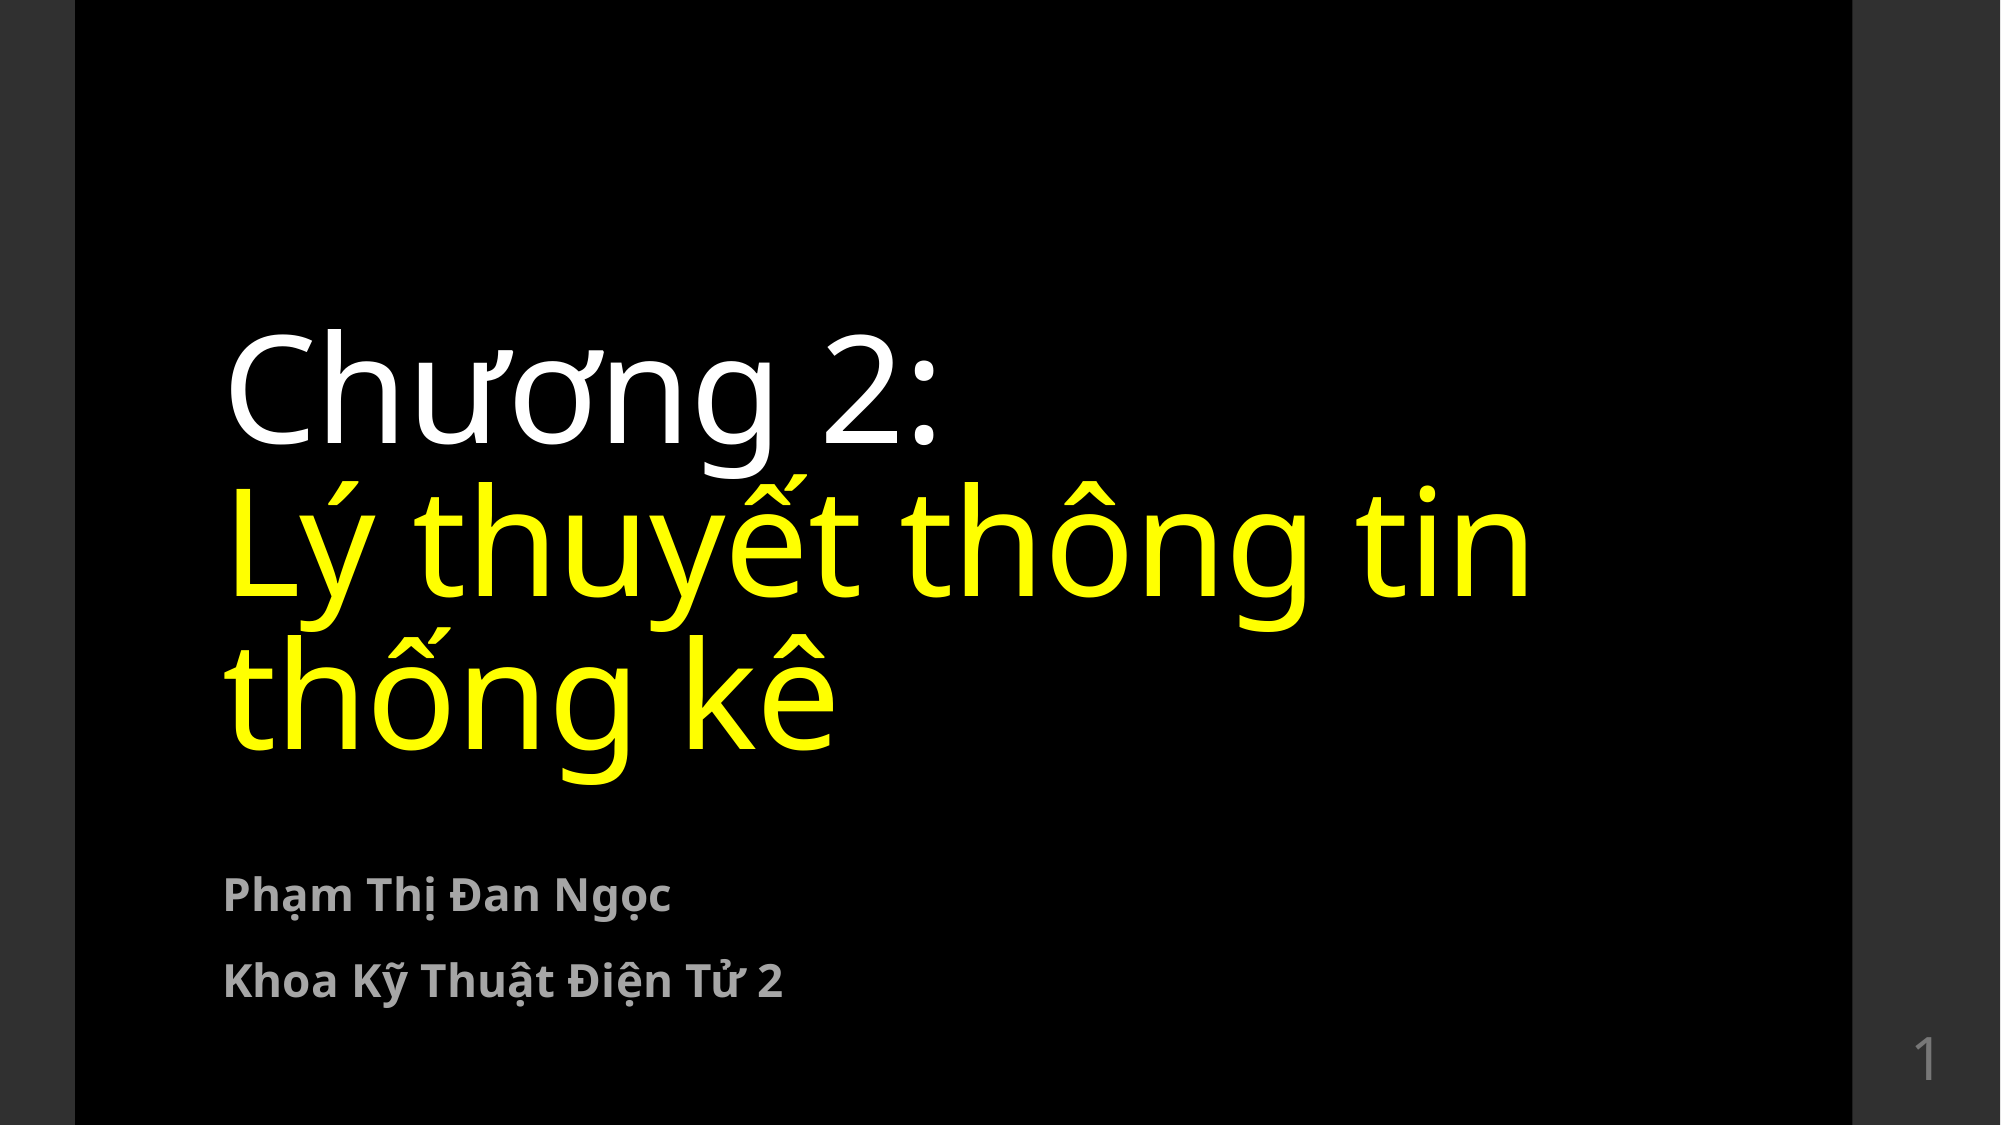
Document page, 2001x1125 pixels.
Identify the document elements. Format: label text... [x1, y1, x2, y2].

subtitle Phạm Thị Đan Ngọc Khoa Kỹ Thuật Điện Tử 2 [206, 862, 1752, 1065]
slide_number 1 [1852, 1012, 2000, 1110]
title Chương 2: Lý thuyết thông tin thống kê [206, 124, 1752, 788]
